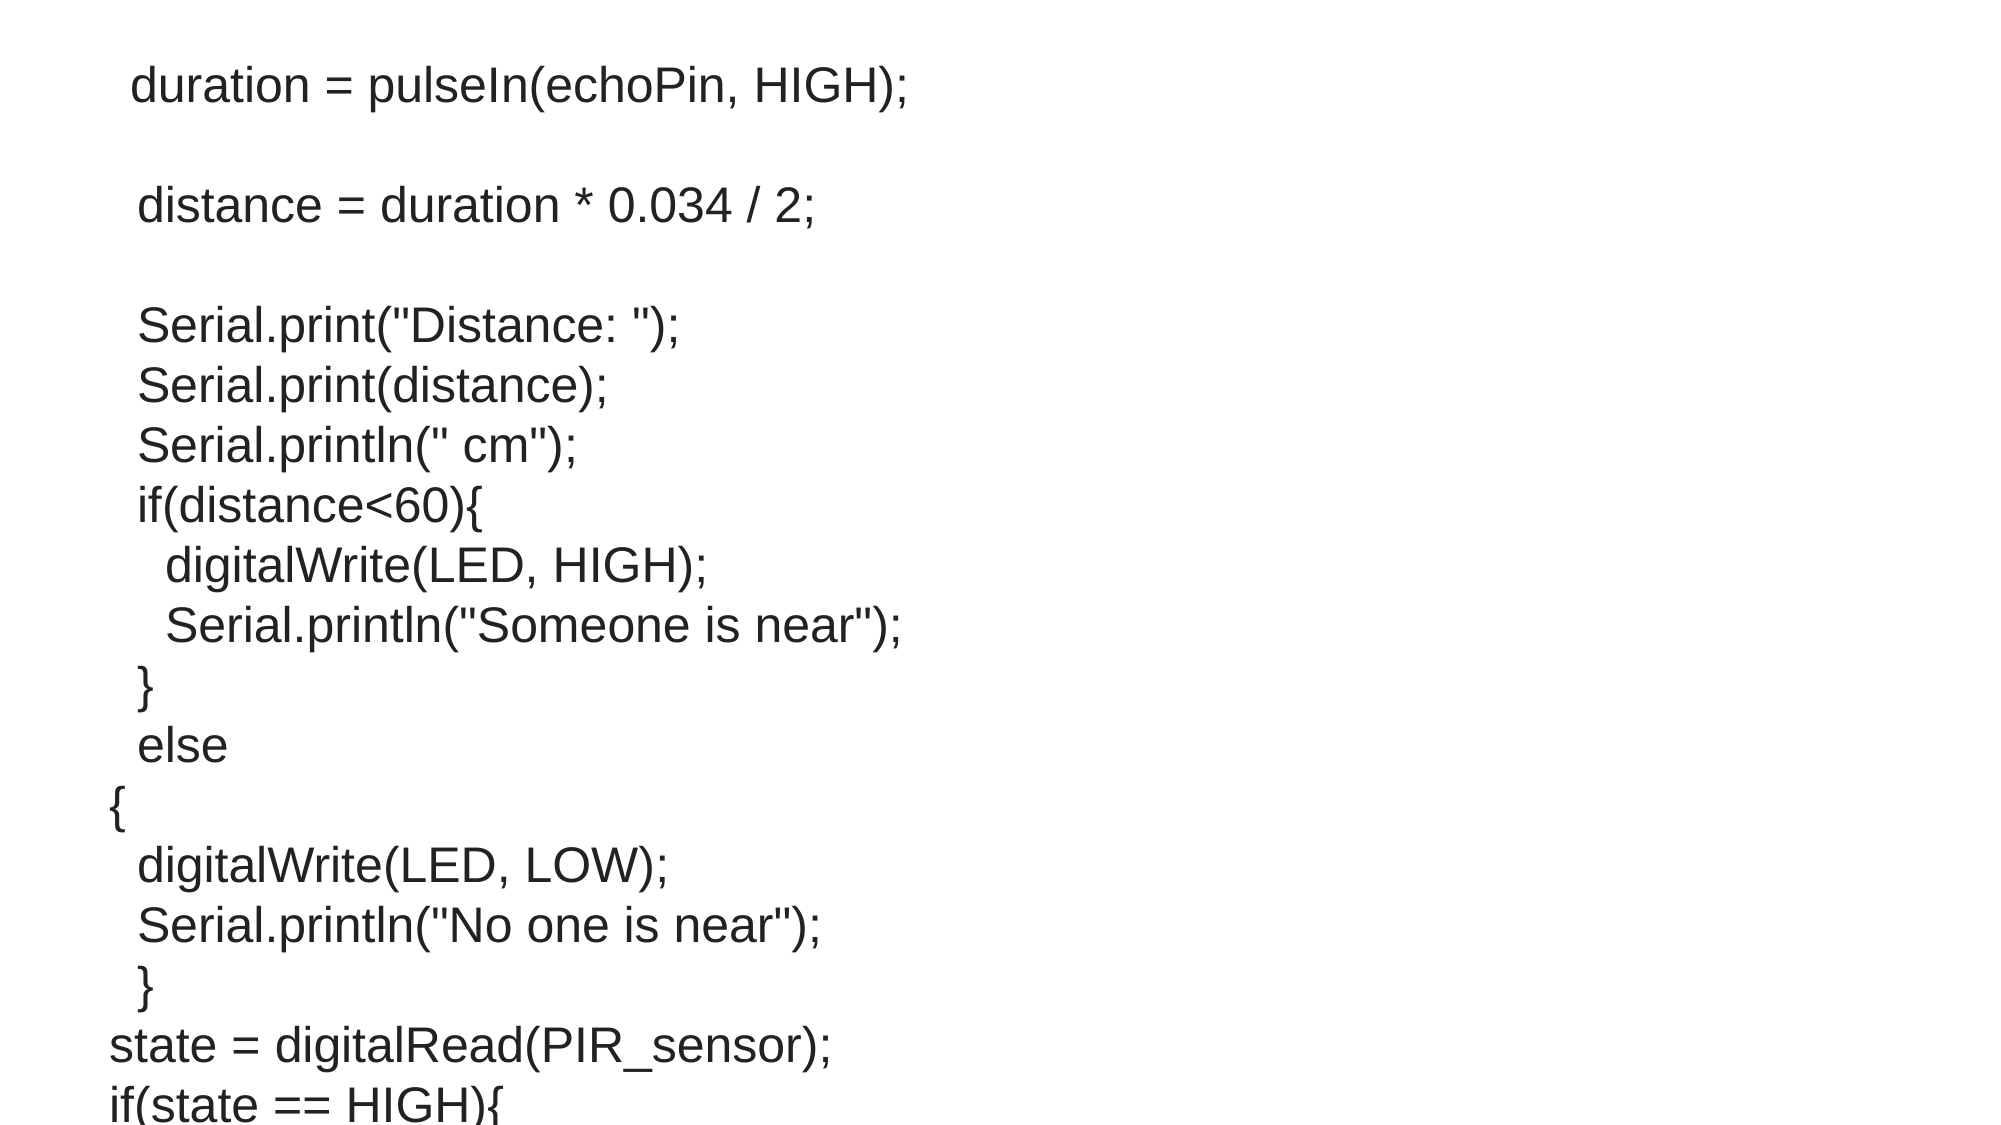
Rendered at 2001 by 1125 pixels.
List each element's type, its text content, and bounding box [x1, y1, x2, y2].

text_box duration = pulseIn(echoPin, HIGH); distance = duration * 0.034 / 2; Serial.print("Distance: "); Serial.print(distance); Serial.println(" cm"); if(distance<60){ digitalWrite(LED, HIGH); Serial.println("Someone is near"); } else { digitalWrite(LED, LOW); Serial.println("No one is near"); } state = digitalRead(PIR_sensor); if(state == HIGH){ [94, 0, 1095, 1125]
